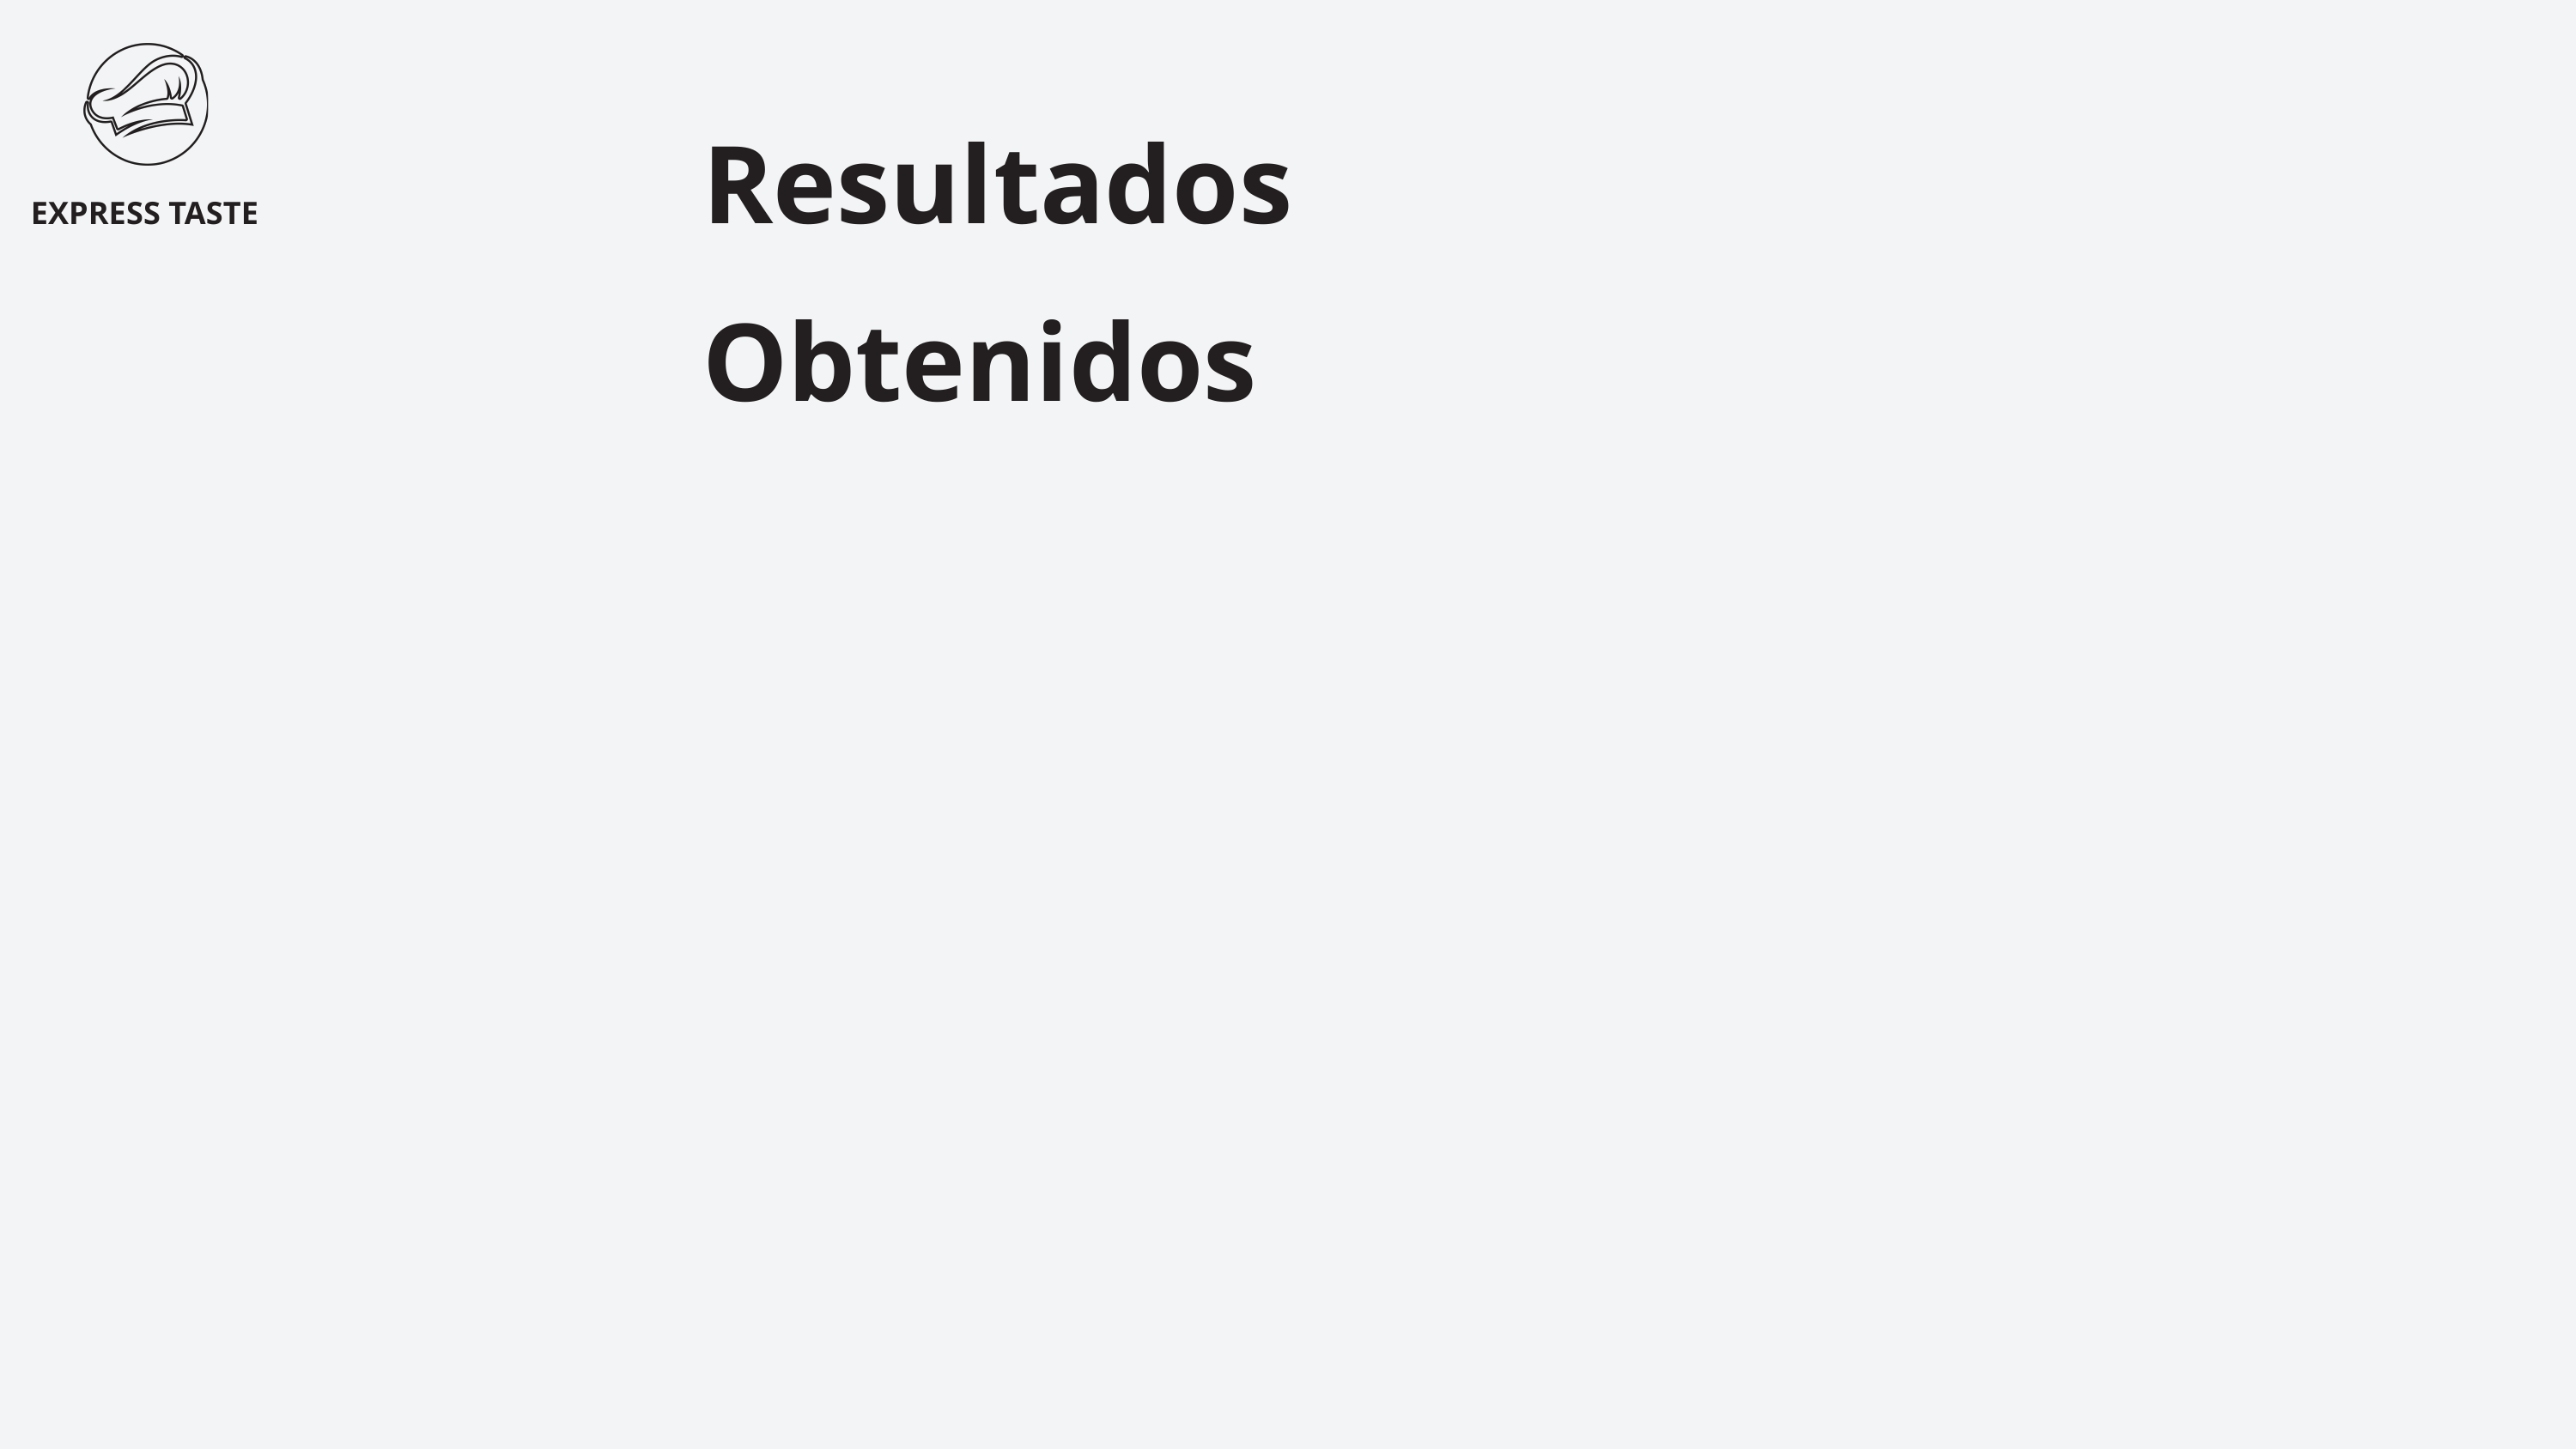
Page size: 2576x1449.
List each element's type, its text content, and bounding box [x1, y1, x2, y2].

text_box Resultados Obtenidos [702, 67, 1874, 423]
text_box [82, 43, 209, 166]
text_box EXPRESS TASTE [13, 179, 276, 231]
